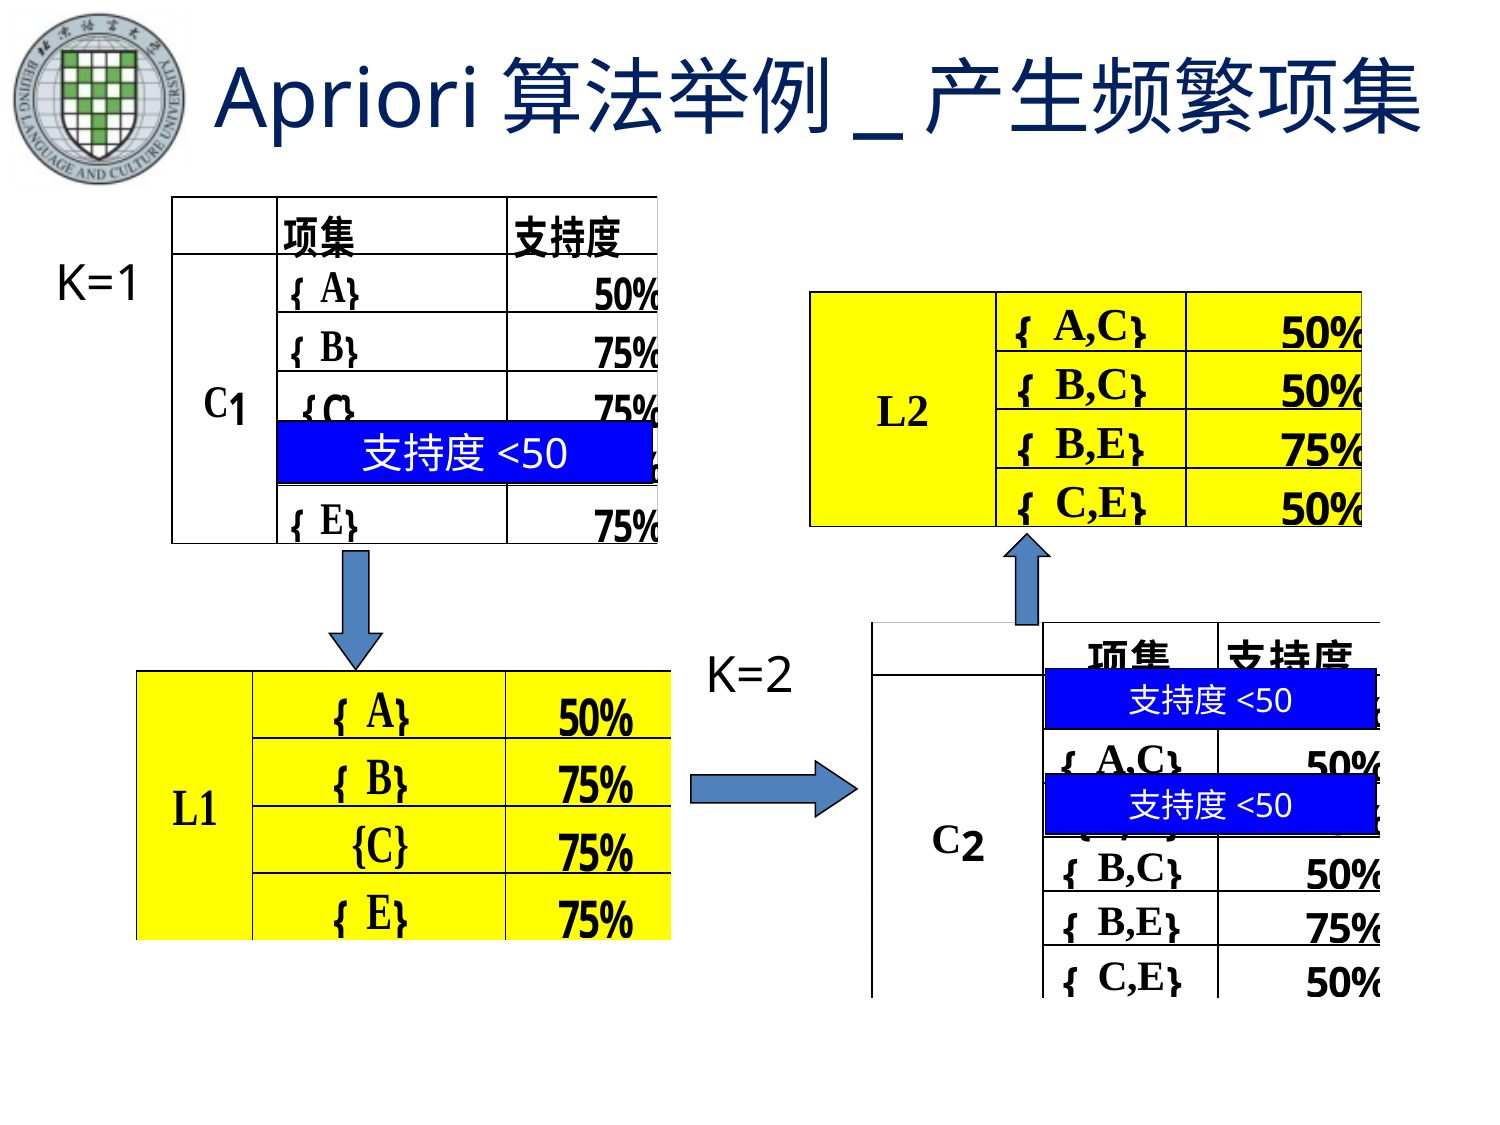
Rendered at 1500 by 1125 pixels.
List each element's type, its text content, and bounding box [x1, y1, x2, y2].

text_box K=1 [41, 243, 165, 319]
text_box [808, 290, 1364, 626]
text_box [135, 550, 673, 943]
text_box [74, 245, 1425, 988]
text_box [1045, 668, 1377, 835]
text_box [170, 196, 659, 546]
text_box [690, 621, 1382, 1000]
picture [11, 11, 188, 188]
title Apriori算法举例_产生频繁项集 [199, 0, 1500, 188]
